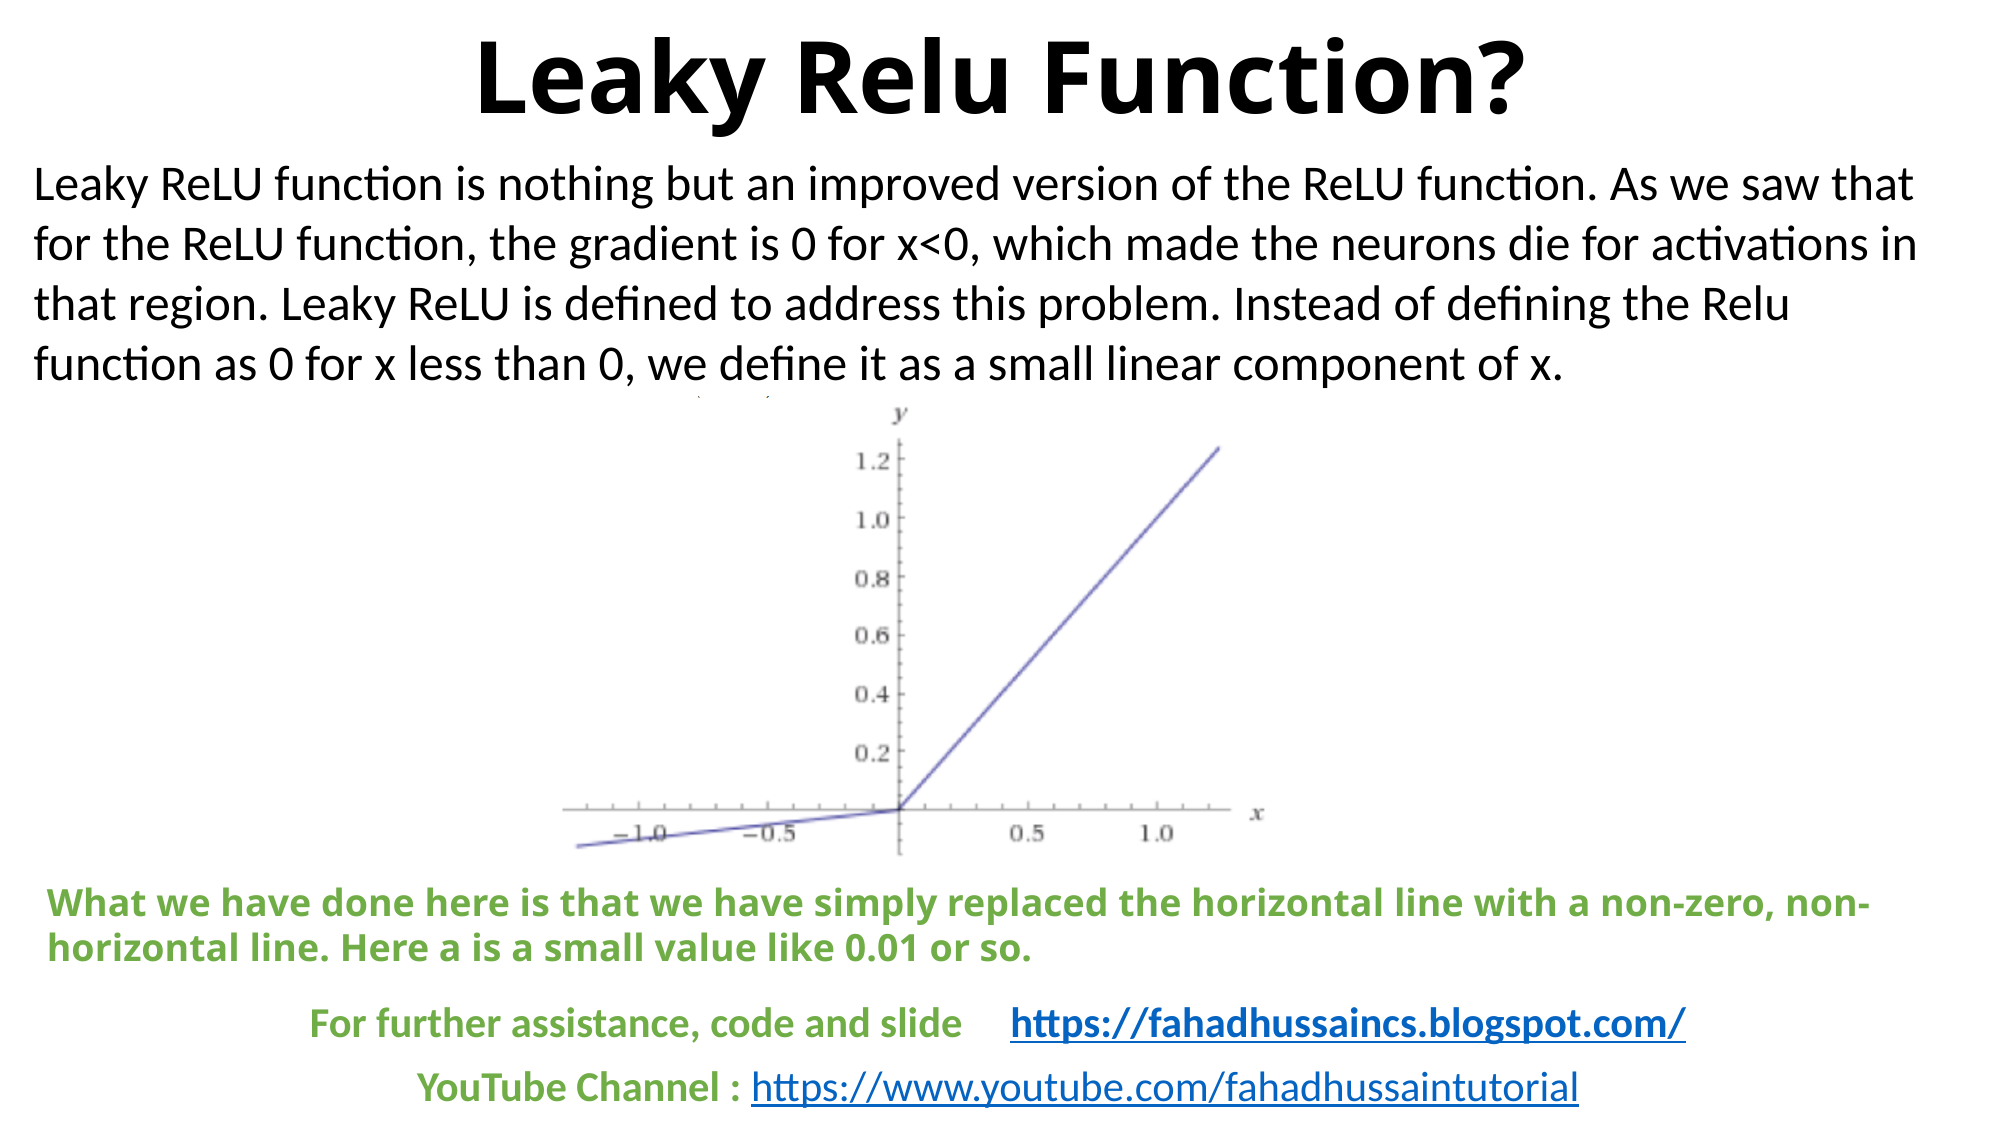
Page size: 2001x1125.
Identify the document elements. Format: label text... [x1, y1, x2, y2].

title Leaky Relu Function? [9, 18, 1991, 143]
picture [542, 396, 1280, 860]
text_box Leaky ReLU function is nothing but an improved version of the ReLU function. As we saw that for the ReLU function, the gradient is 0 for x<0, which made the neurons die for activations in that region. Leaky ReLU is defined to address this problem. Instead of defining the Relu function as 0 for x less than 0, we define it as a small linear component of x. [18, 142, 1978, 398]
text_box What we have done here is that we have simply replaced the horizontal line with a non-zero, non-horizontal line. Here a is a small value like 0.01 or so. [32, 871, 1968, 977]
subtitle For further assistance, code and slide https://fahadhussaincs.blogspot.com/ YouTube Channel : https://www.youtube.com/fahadhussaintutorial [18, 993, 1978, 1118]
